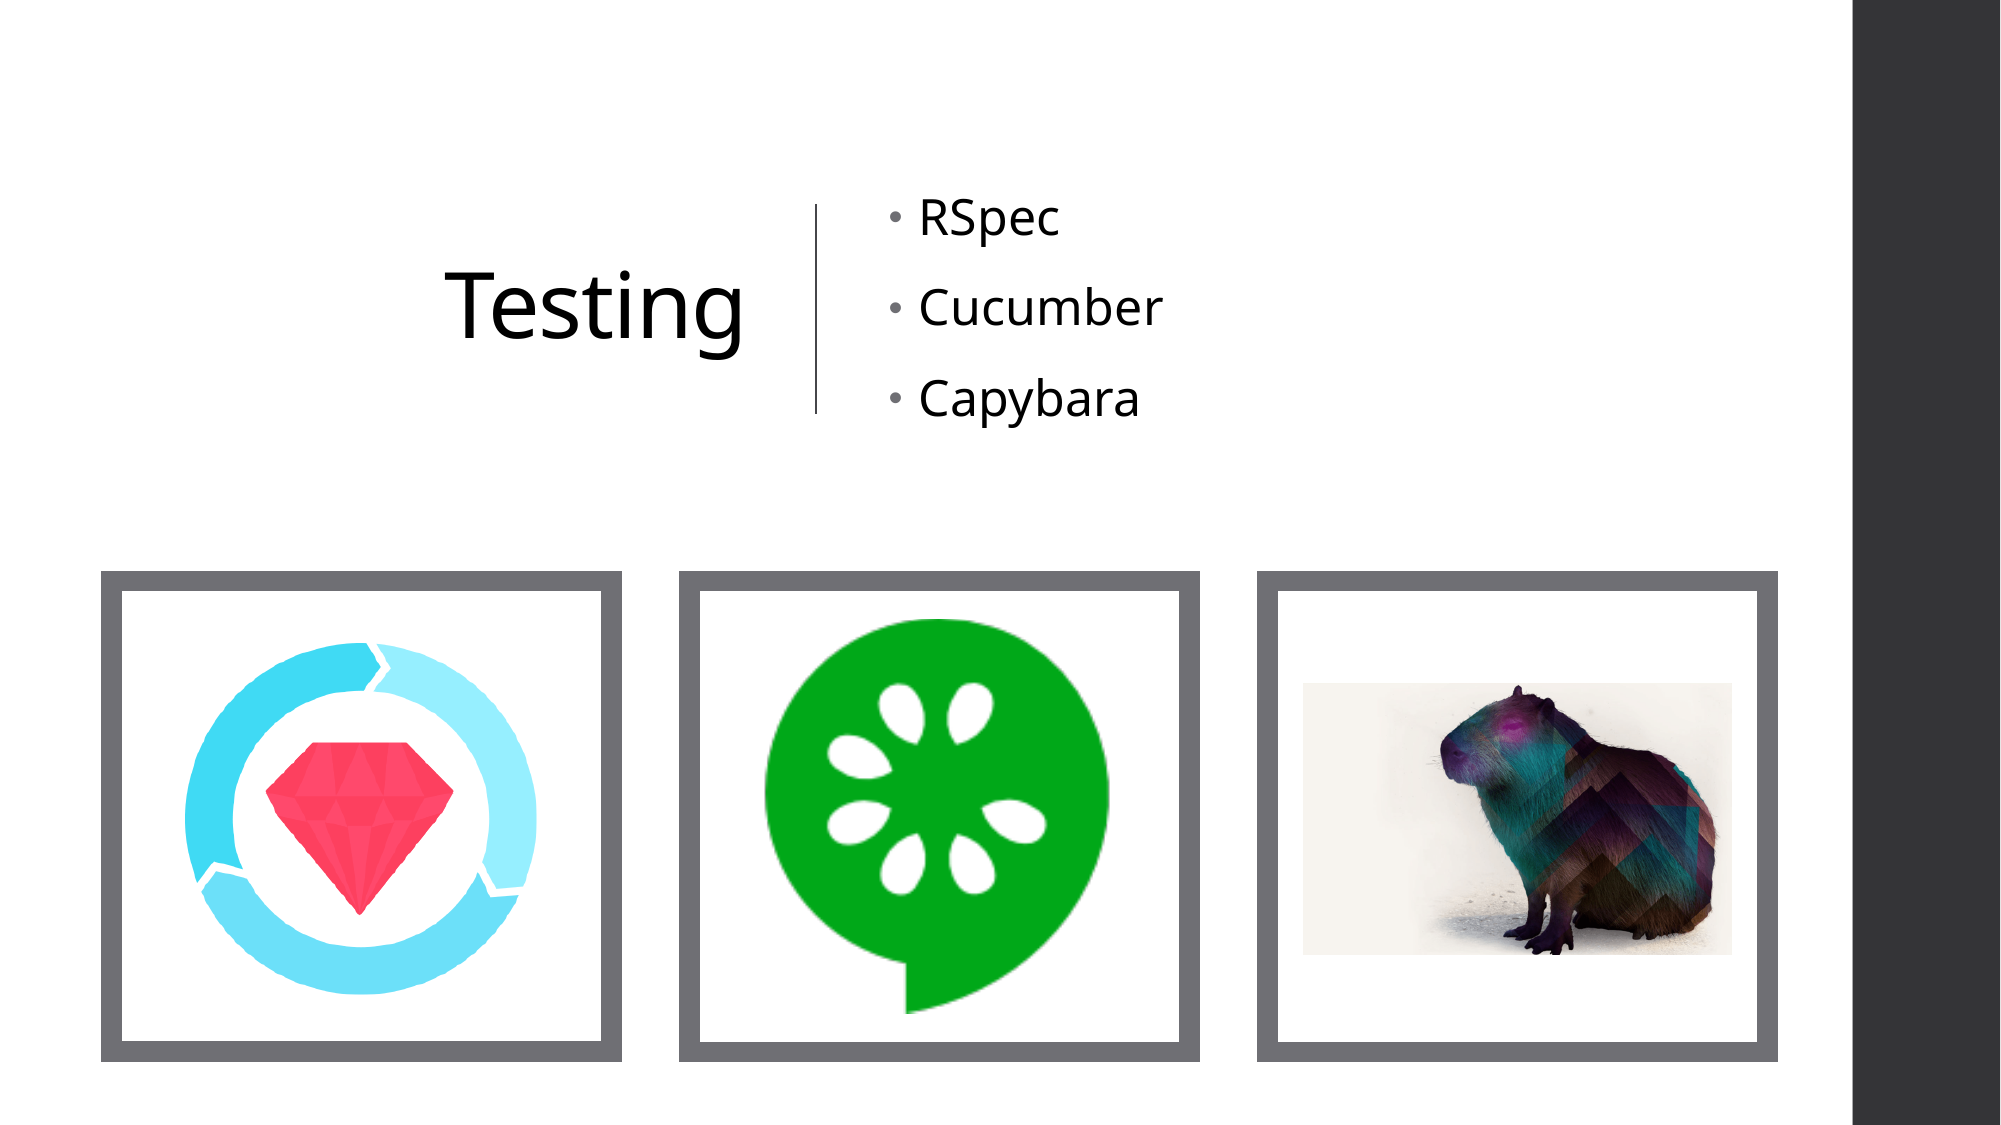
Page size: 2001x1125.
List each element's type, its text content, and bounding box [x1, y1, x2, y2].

picture [164, 622, 557, 1016]
title Testing [129, 98, 764, 520]
picture [741, 619, 1136, 1014]
text_box [688, 580, 1191, 1053]
list RSpec Cucumber Capybara [873, 98, 1786, 520]
text_box [1266, 580, 1768, 1053]
text_box [111, 580, 613, 1053]
text_box [0, 0, 1854, 1125]
picture [1302, 683, 1732, 955]
